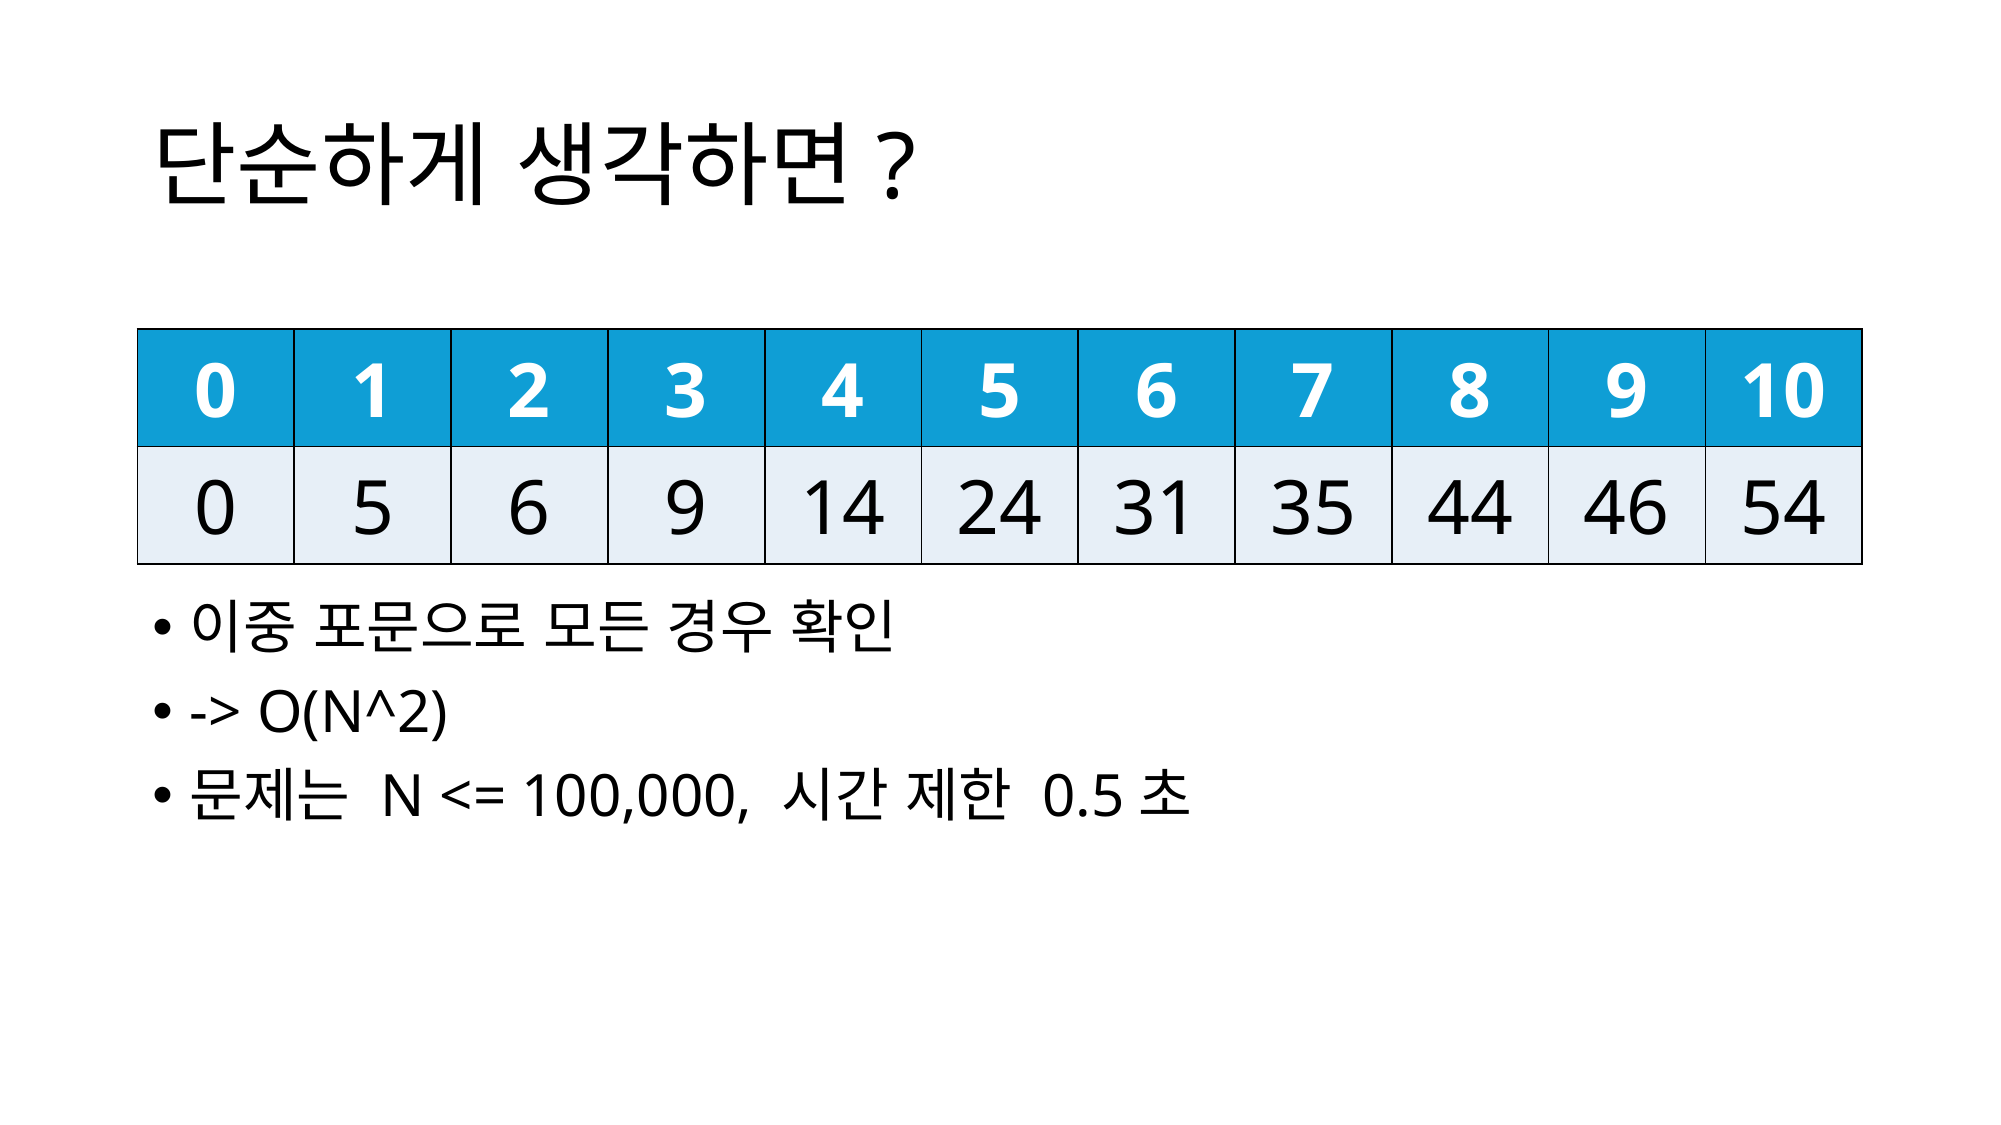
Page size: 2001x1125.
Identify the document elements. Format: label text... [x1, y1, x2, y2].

table_header 9 [1549, 330, 1705, 446]
table_cell 35 [1236, 447, 1391, 563]
table_header 0 [138, 330, 293, 446]
table_header 10 [1706, 330, 1861, 446]
table_header 8 [1393, 330, 1548, 446]
table_cell 14 [766, 447, 921, 563]
table_cell 44 [1393, 447, 1548, 563]
table_header 3 [609, 330, 764, 446]
table_cell 5 [295, 447, 450, 563]
table_cell 6 [452, 447, 607, 563]
table_header 4 [766, 330, 921, 446]
title 단순하게 생각하면? [137, 59, 1863, 278]
table_cell 54 [1706, 447, 1861, 563]
table_cell 24 [922, 447, 1077, 563]
list 이중 포문으로 모든 경우 확인 -> O(N^2) 문제는 N <= 100,000, 시간 제한 0.5초 [137, 591, 1863, 1014]
table_header 2 [452, 330, 607, 446]
table_header 6 [1079, 330, 1234, 446]
table_header 7 [1236, 330, 1391, 446]
table_cell 9 [609, 447, 764, 563]
table_header 1 [295, 330, 450, 446]
table_header 5 [922, 330, 1077, 446]
table_cell 0 [138, 447, 293, 563]
table_cell 46 [1549, 447, 1705, 563]
table_cell 31 [1079, 447, 1234, 563]
